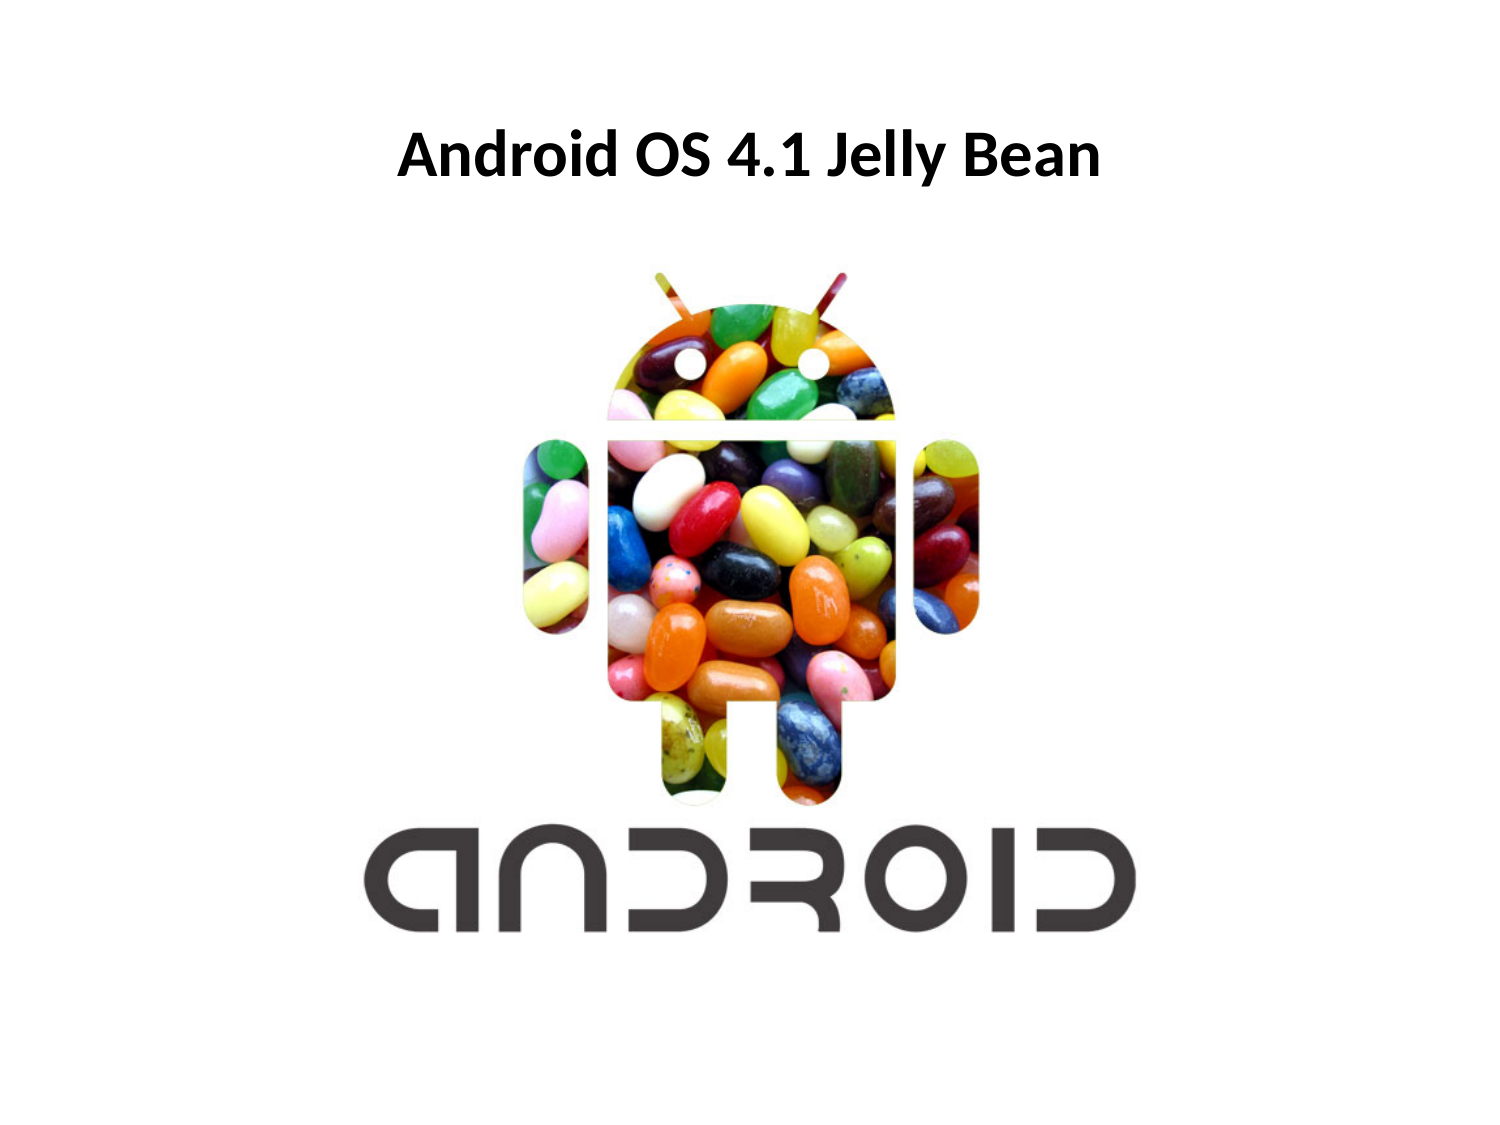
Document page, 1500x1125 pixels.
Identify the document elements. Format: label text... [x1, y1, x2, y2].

text_box Android OS 4.1 Jelly Bean [0, 102, 1500, 277]
picture [325, 243, 1175, 959]
